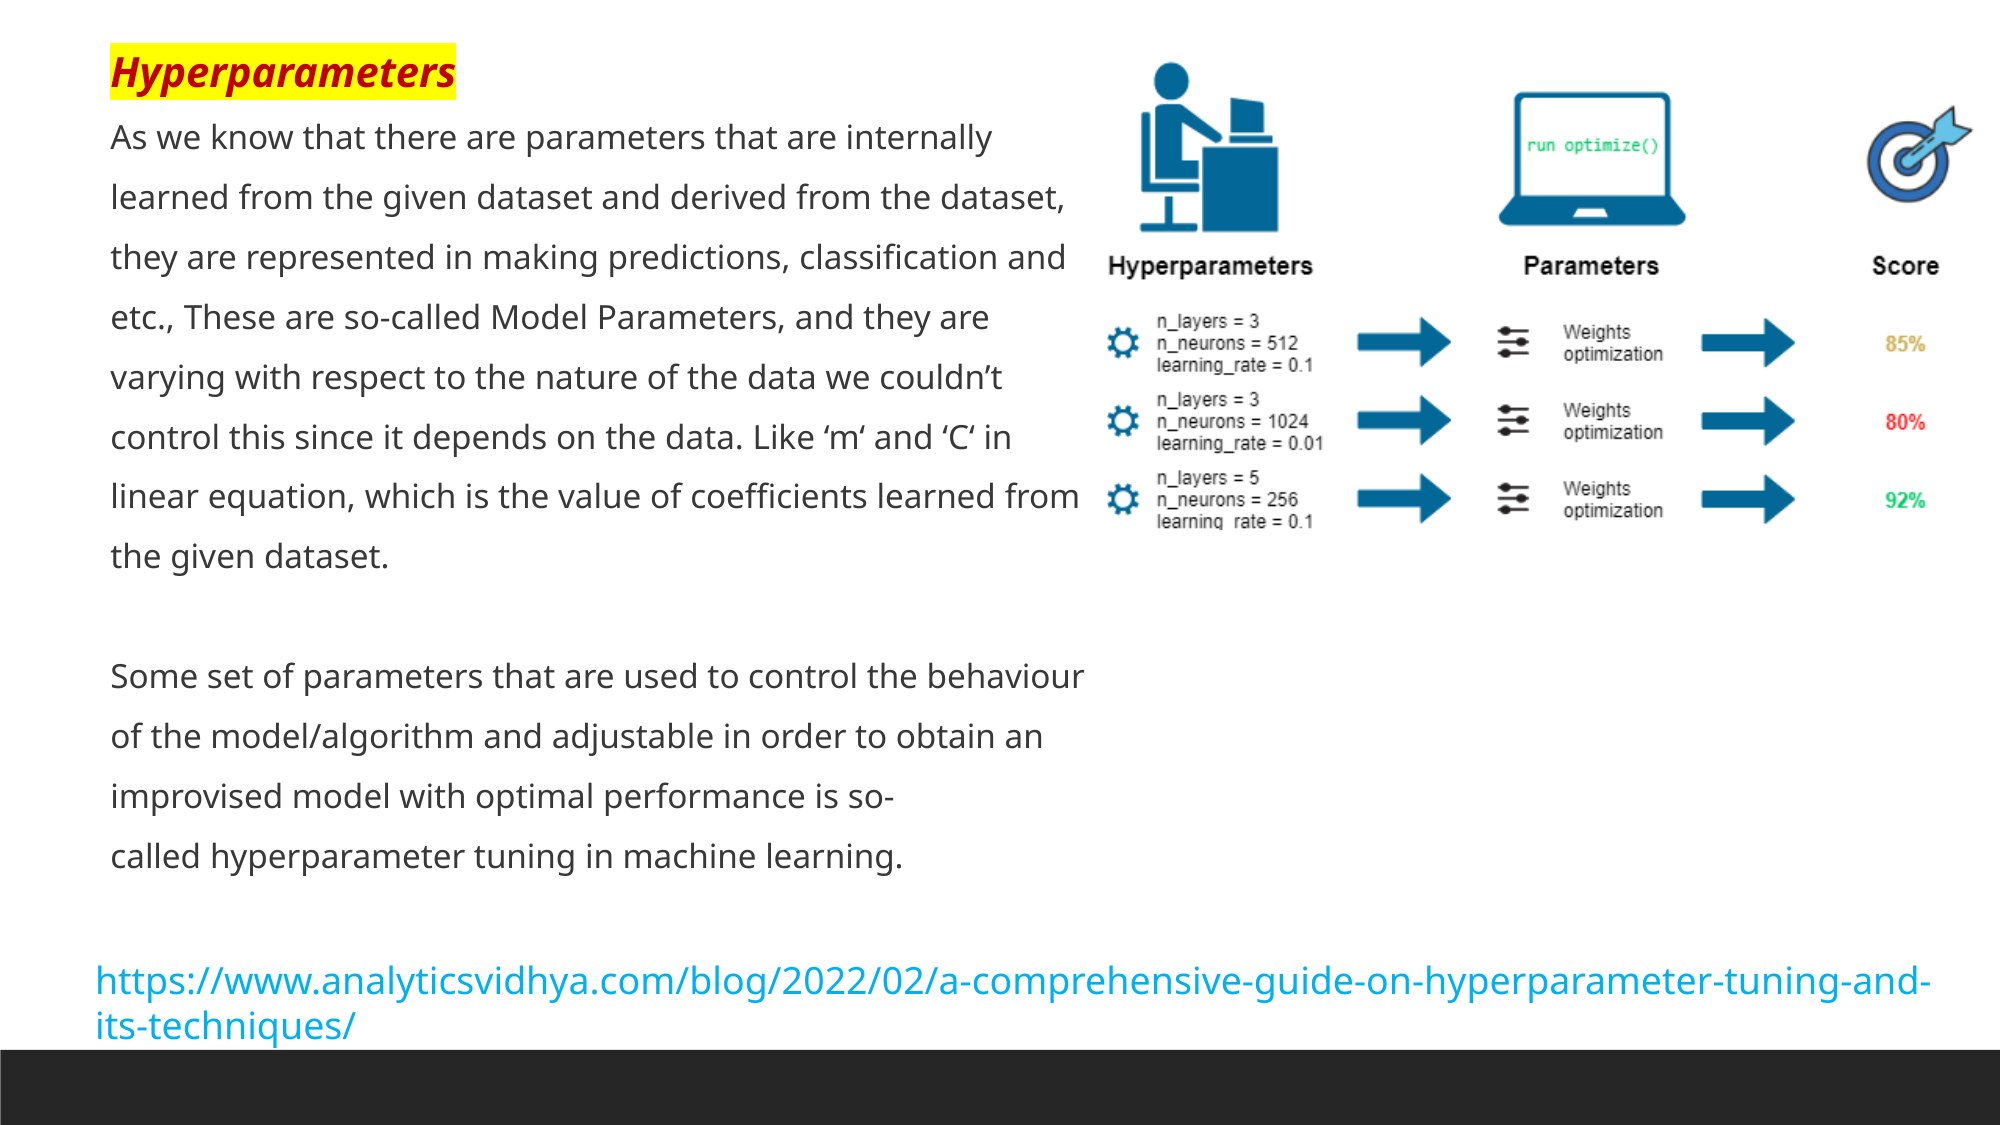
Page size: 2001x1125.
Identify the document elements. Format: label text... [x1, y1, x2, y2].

text_box https://www.analyticsvidhya.com/blog/2022/02/a-comprehensive-guide-on-hyperparameter-tuning-and-its-techniques/ [80, 949, 2000, 1055]
text_box Hyperparameters [95, 38, 1096, 103]
text_box As we know that there are parameters that are internally learned from the given dataset and derived from the dataset, they are represented in making predictions, classification and etc., These are so-called Model Parameters, and they are varying with respect to the nature of the data we couldn’t control this since it depends on the data. Like ‘m‘ and ‘C‘ in linear equation, which is the value of coefficients learned from the given dataset. Some set of parameters that are used to control the behaviour of the model/algorithm and adjustable in order to obtain an improvised model with optimal performance is so-called hyperparameter tuning in machine learning. [95, 89, 1108, 575]
picture [1107, 58, 2000, 531]
